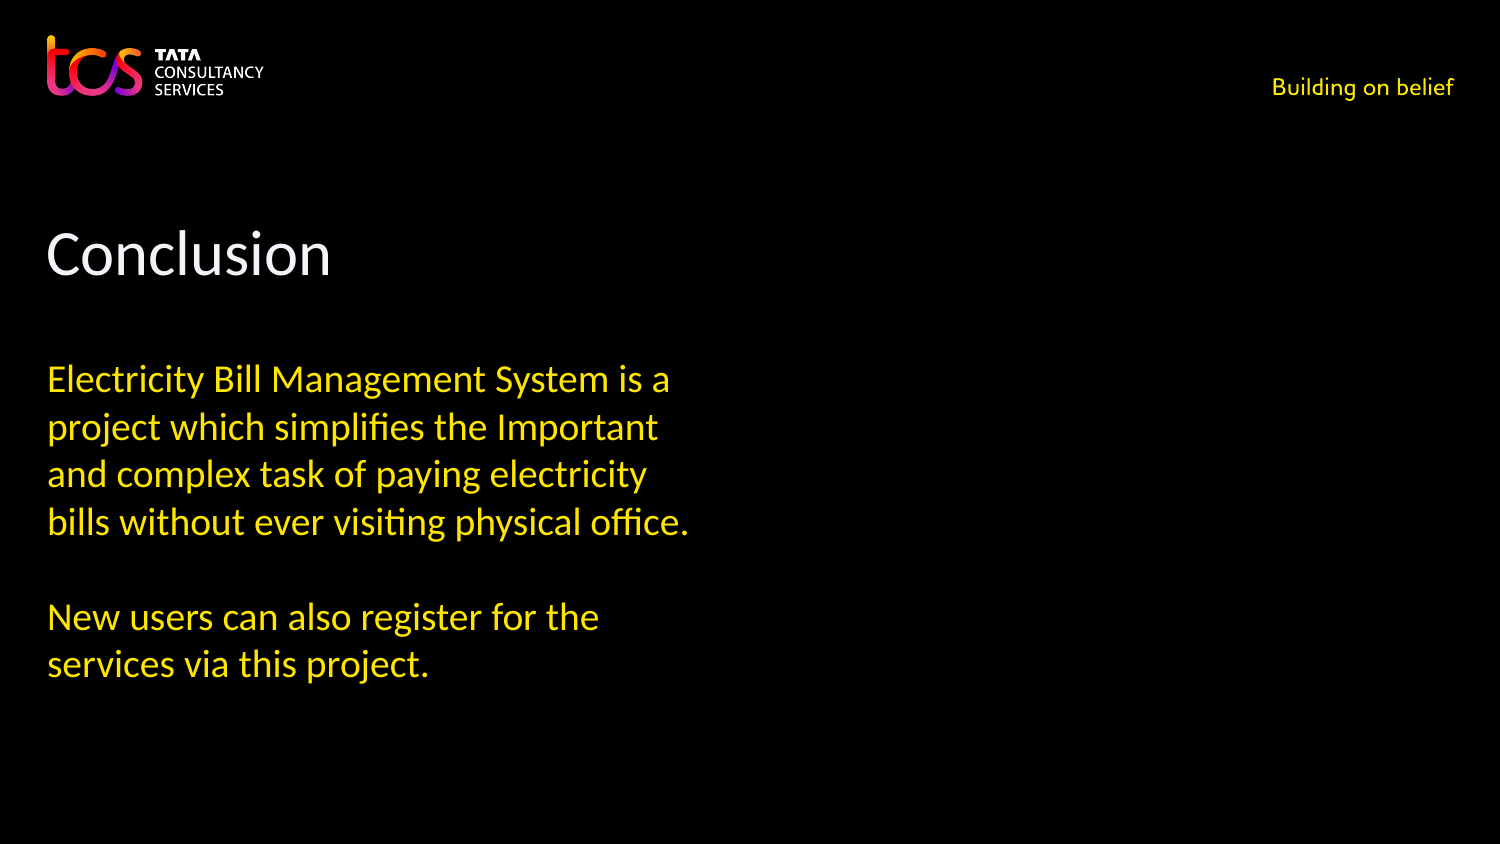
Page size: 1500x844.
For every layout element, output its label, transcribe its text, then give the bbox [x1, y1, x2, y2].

list Electricity Bill Management System is a project which simplifies the Important and complex task of paying electricity bills without ever visiting physical office. New users can also register for the services via this project. [47, 350, 711, 828]
title Conclusion [46, 209, 710, 272]
picture [1273, 77, 1455, 101]
picture [47, 35, 264, 96]
